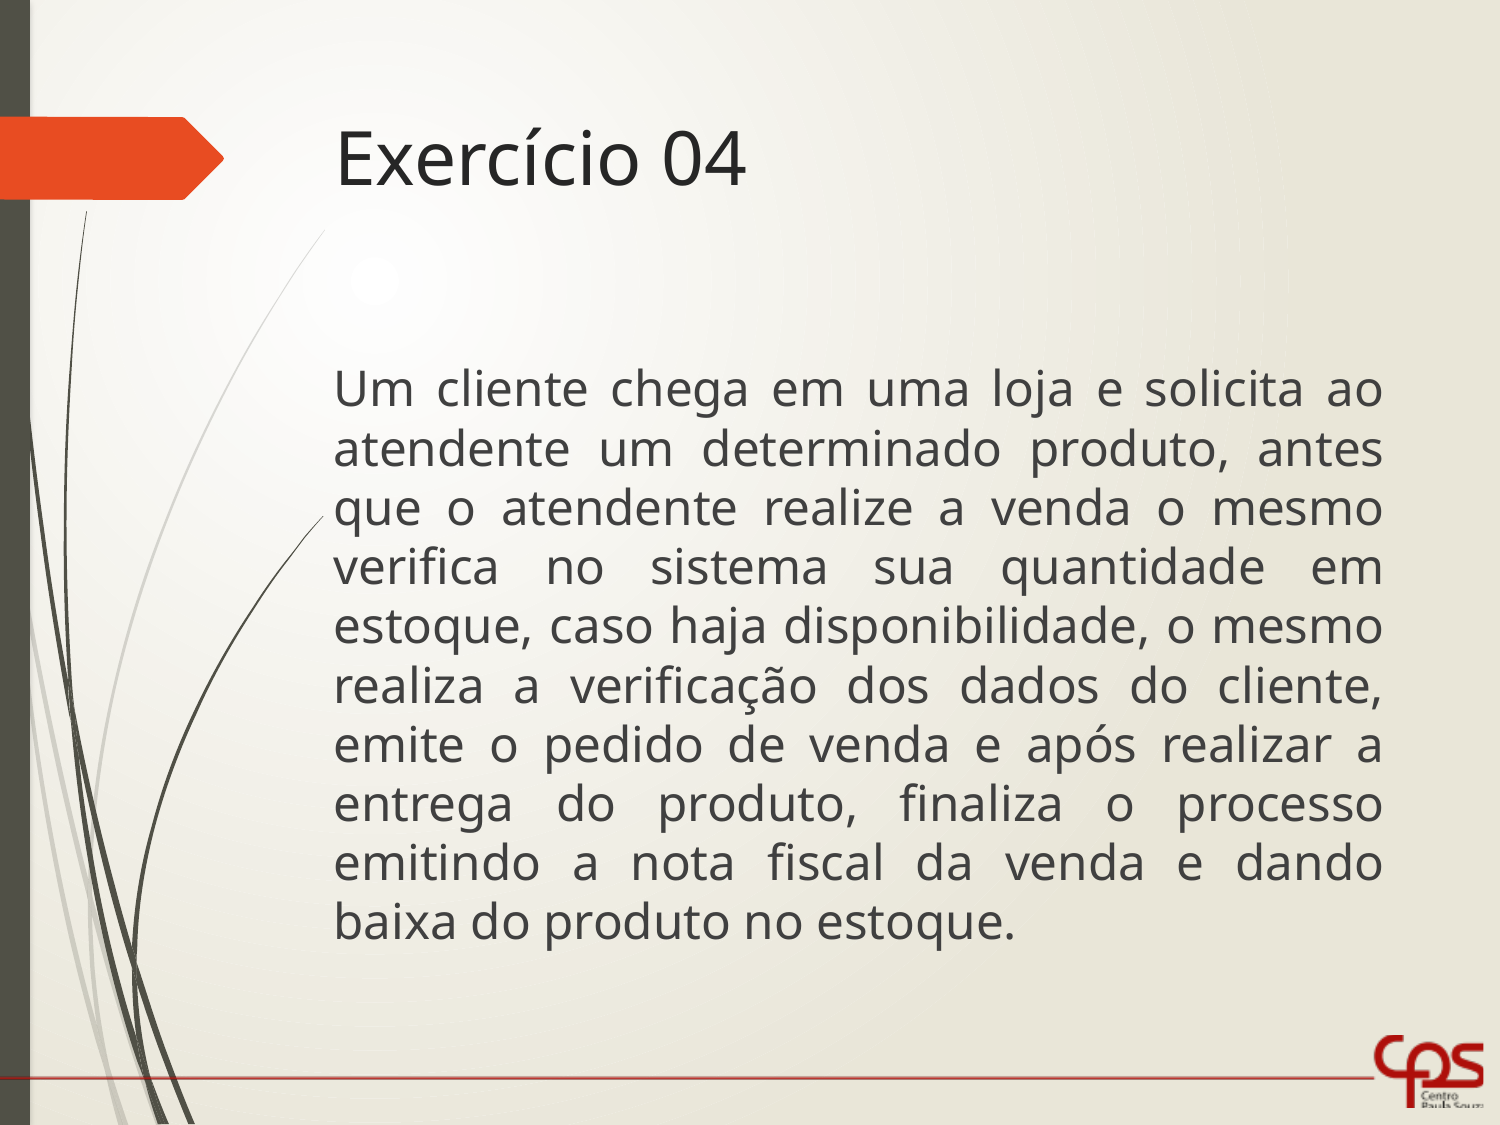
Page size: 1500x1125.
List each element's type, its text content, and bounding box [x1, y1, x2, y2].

title Exercício 04 [319, 102, 1400, 313]
list Um cliente chega em uma loja e solicita ao atendente um determinado produto, antes que o atendente realize a venda o mesmo verifica no sistema sua quantidade em estoque, caso haja disponibilidade, o mesmo realiza a verificação dos dados do cliente, emite o pedido de venda e após realizar a entrega do produto, finaliza o processo emitindo a nota fiscal da venda e dando baixa do produto no estoque. [318, 350, 1400, 970]
